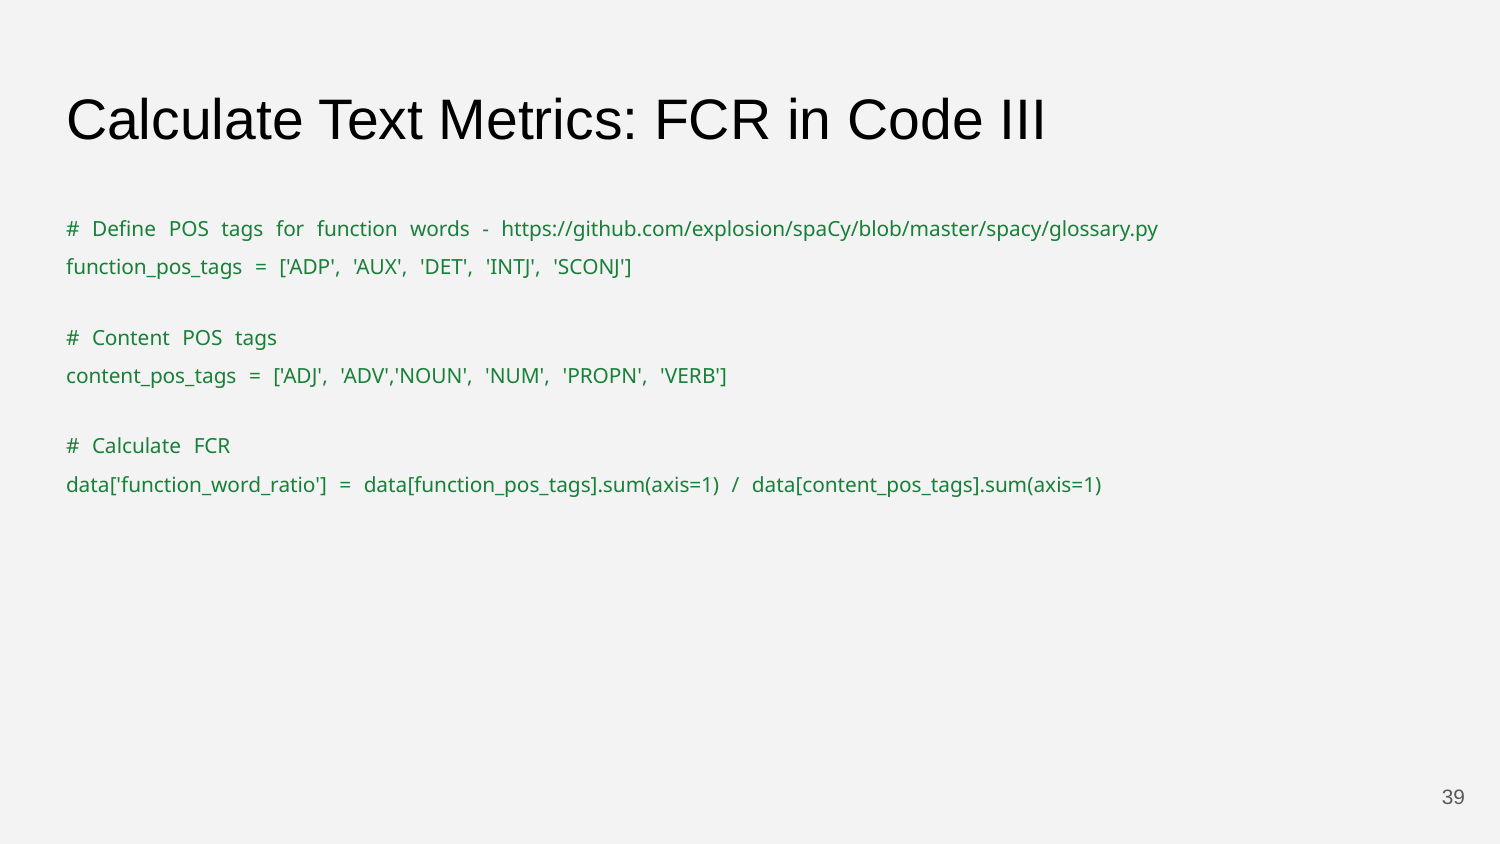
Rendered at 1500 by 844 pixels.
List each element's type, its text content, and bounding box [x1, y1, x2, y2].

title Calculate Text Metrics: FCR in Code III [51, 72, 1449, 167]
list # Define POS tags for function words - https://github.com/explosion/spaCy/blob/master/spacy/glossary.py function_pos_tags = ['ADP', 'AUX', 'DET', 'INTJ', 'SCONJ'] # Content POS tags content_pos_tags = ['ADJ', 'ADV','NOUN', 'NUM', 'PROPN', 'VERB'] # Calculate FCR data['function_word_ratio'] = data[function_pos_tags].sum(axis=1) / data[content_pos_tags].sum(axis=1) [51, 189, 1449, 750]
slide_number ‹#› [1389, 764, 1480, 830]
